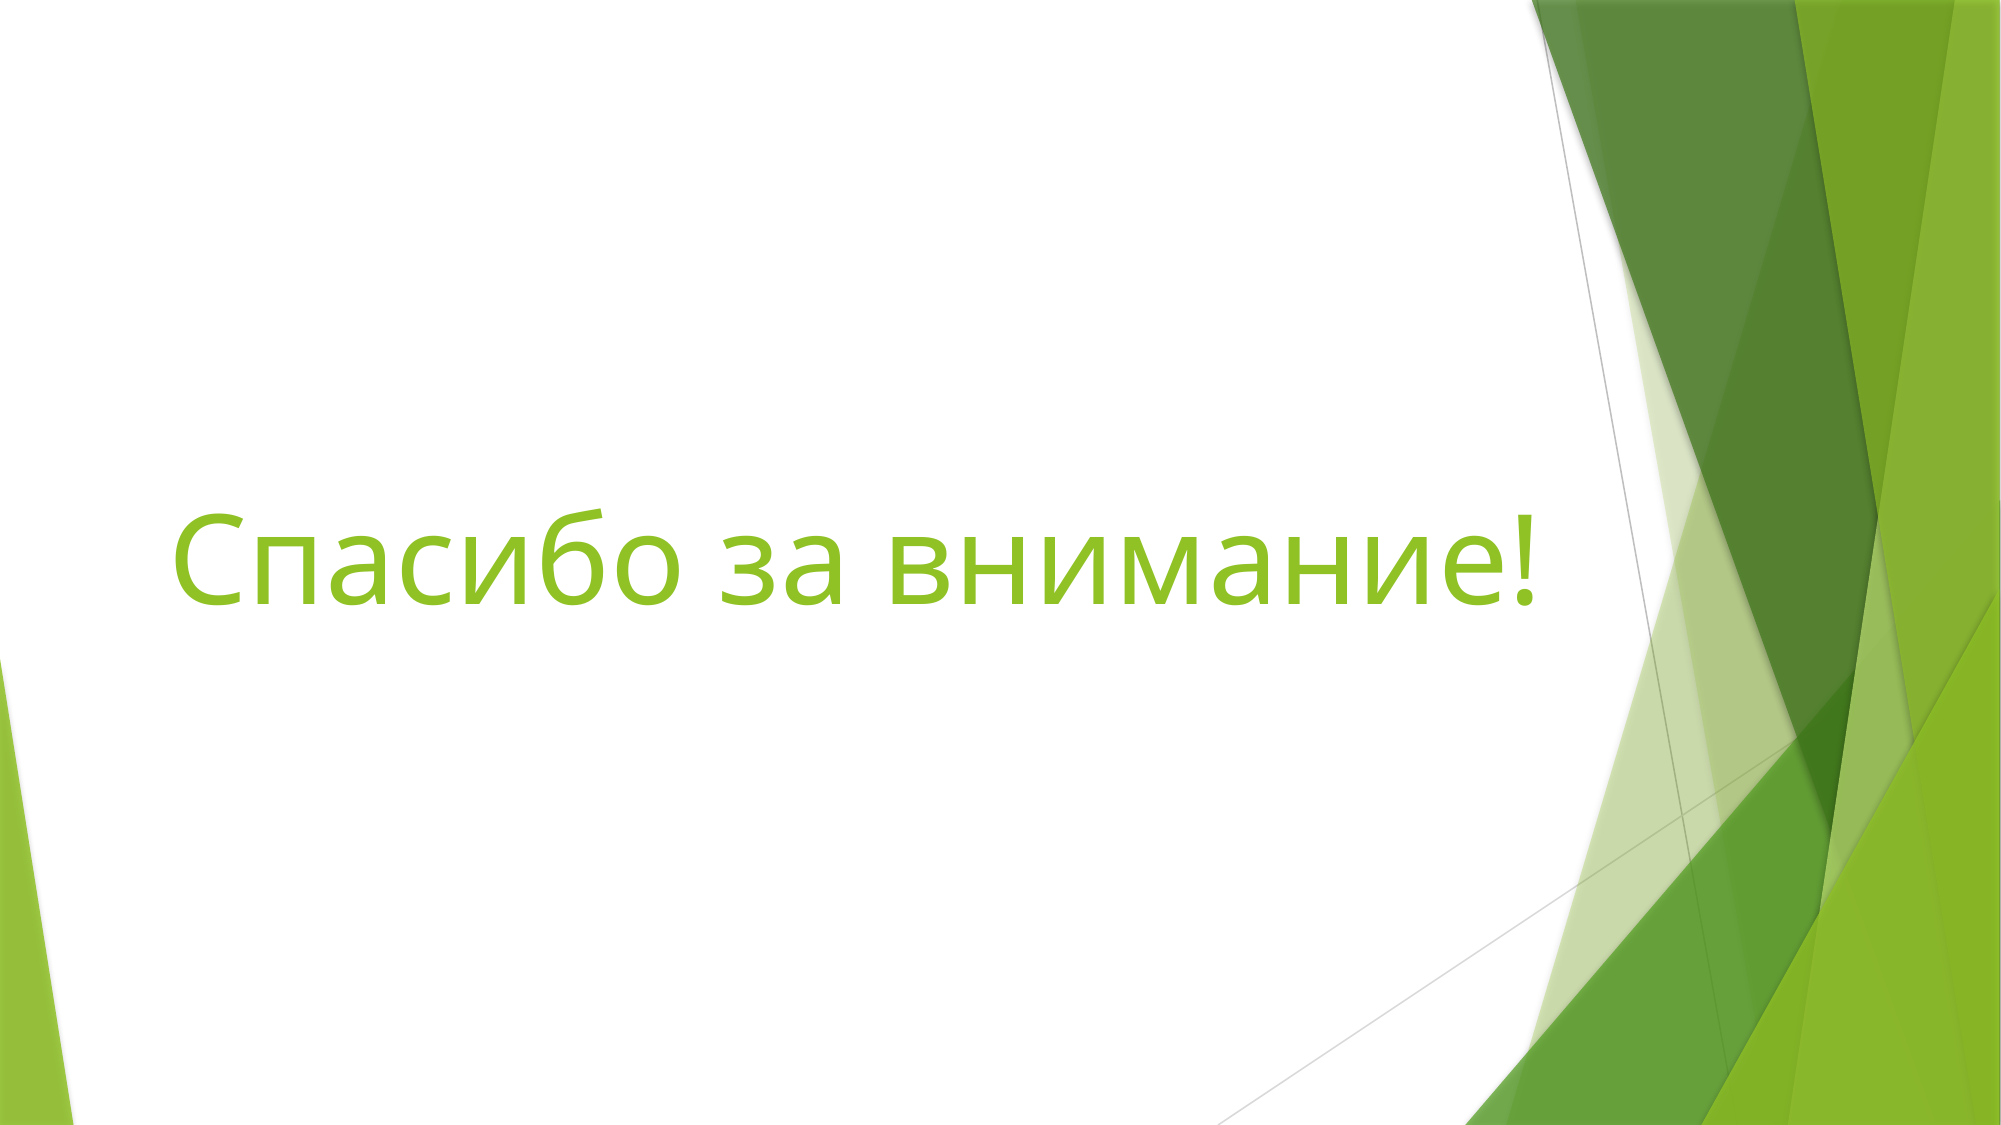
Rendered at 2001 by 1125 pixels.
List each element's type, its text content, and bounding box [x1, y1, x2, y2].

title Спасибо за внимание! [153, 471, 1610, 611]
